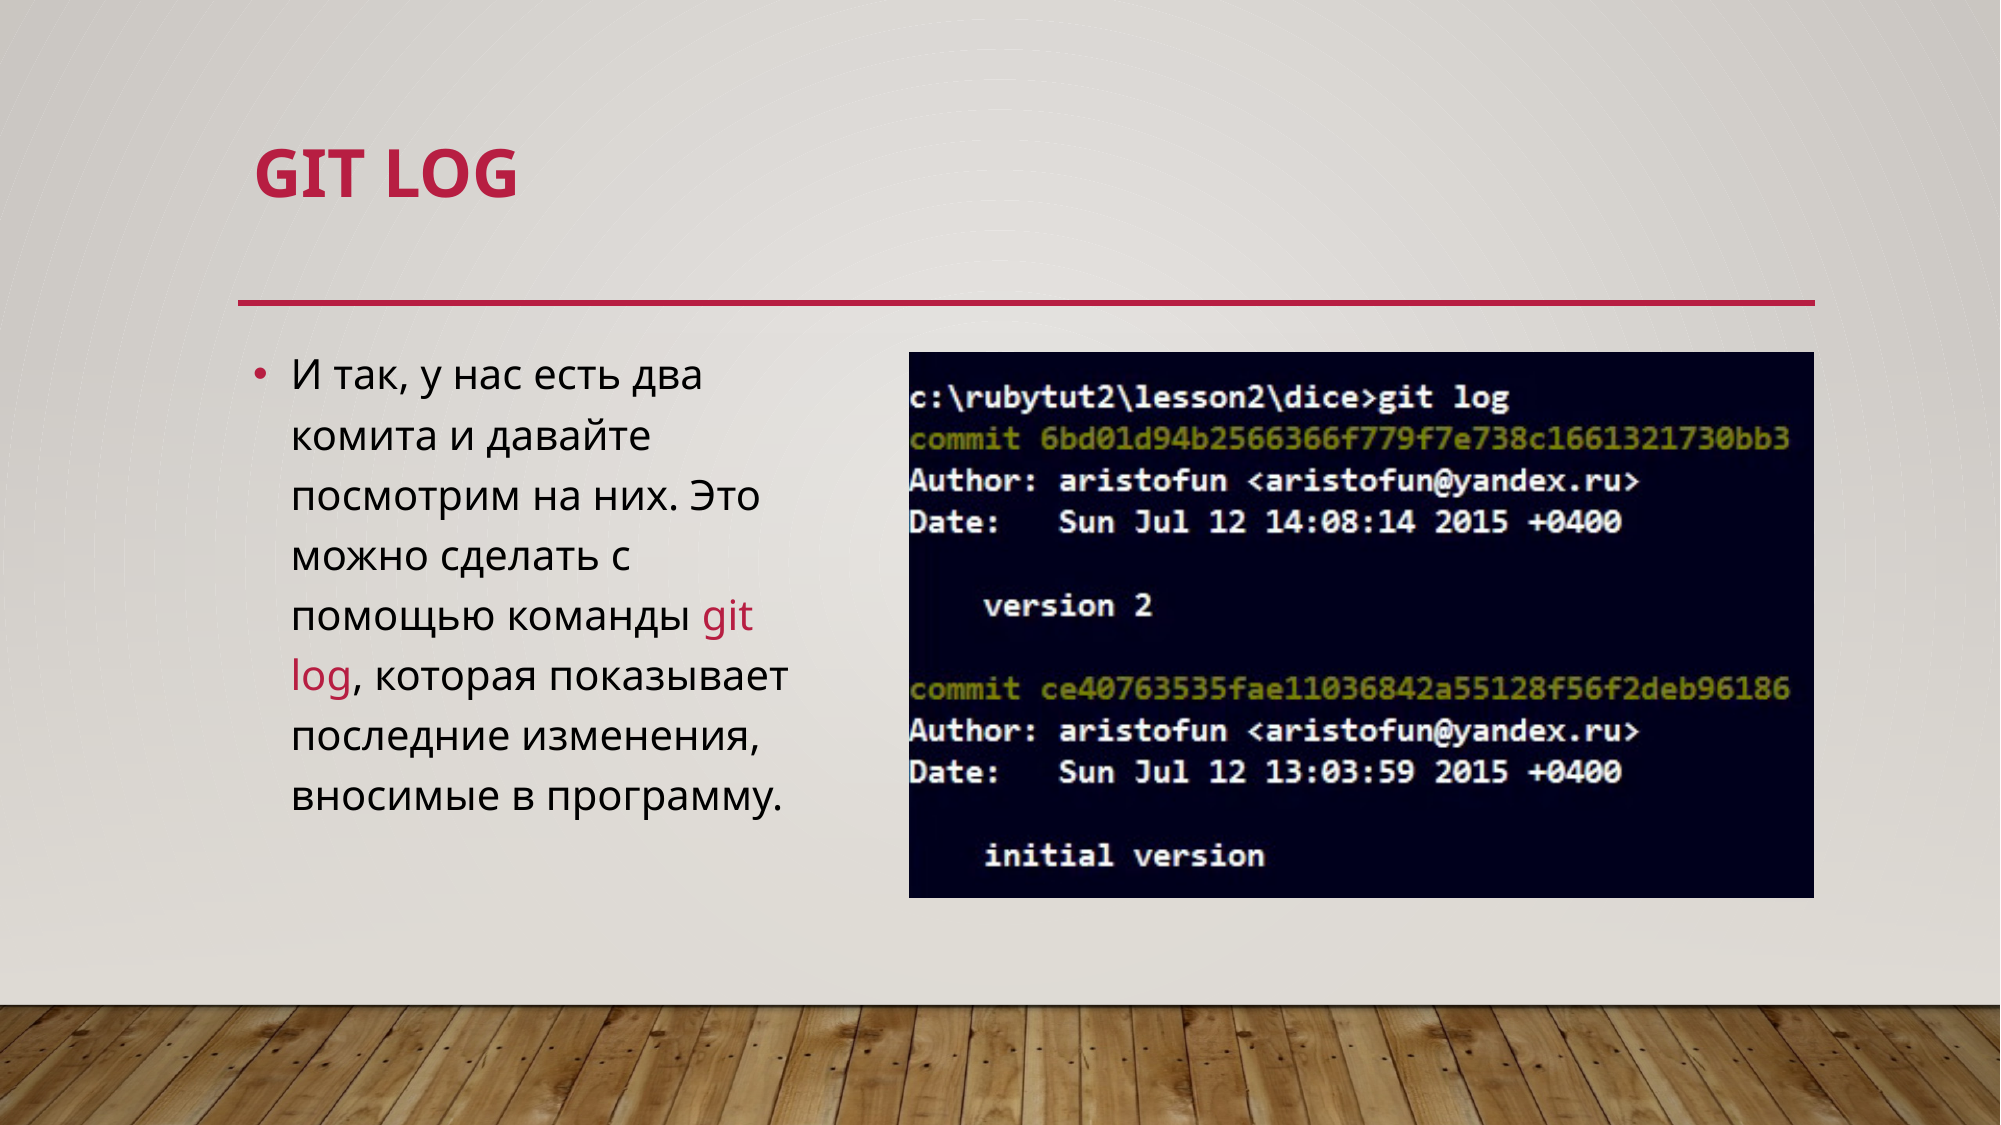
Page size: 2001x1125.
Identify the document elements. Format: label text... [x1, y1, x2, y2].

list И так, у нас есть два комита и давайте посмотрим на них. Это можно сделать с помощью команды git log, которая показывает последние изменения, вносимые в программу. [238, 330, 828, 993]
picture [0, 1005, 2000, 1125]
title Git log [238, 131, 1814, 305]
picture [909, 351, 1814, 899]
